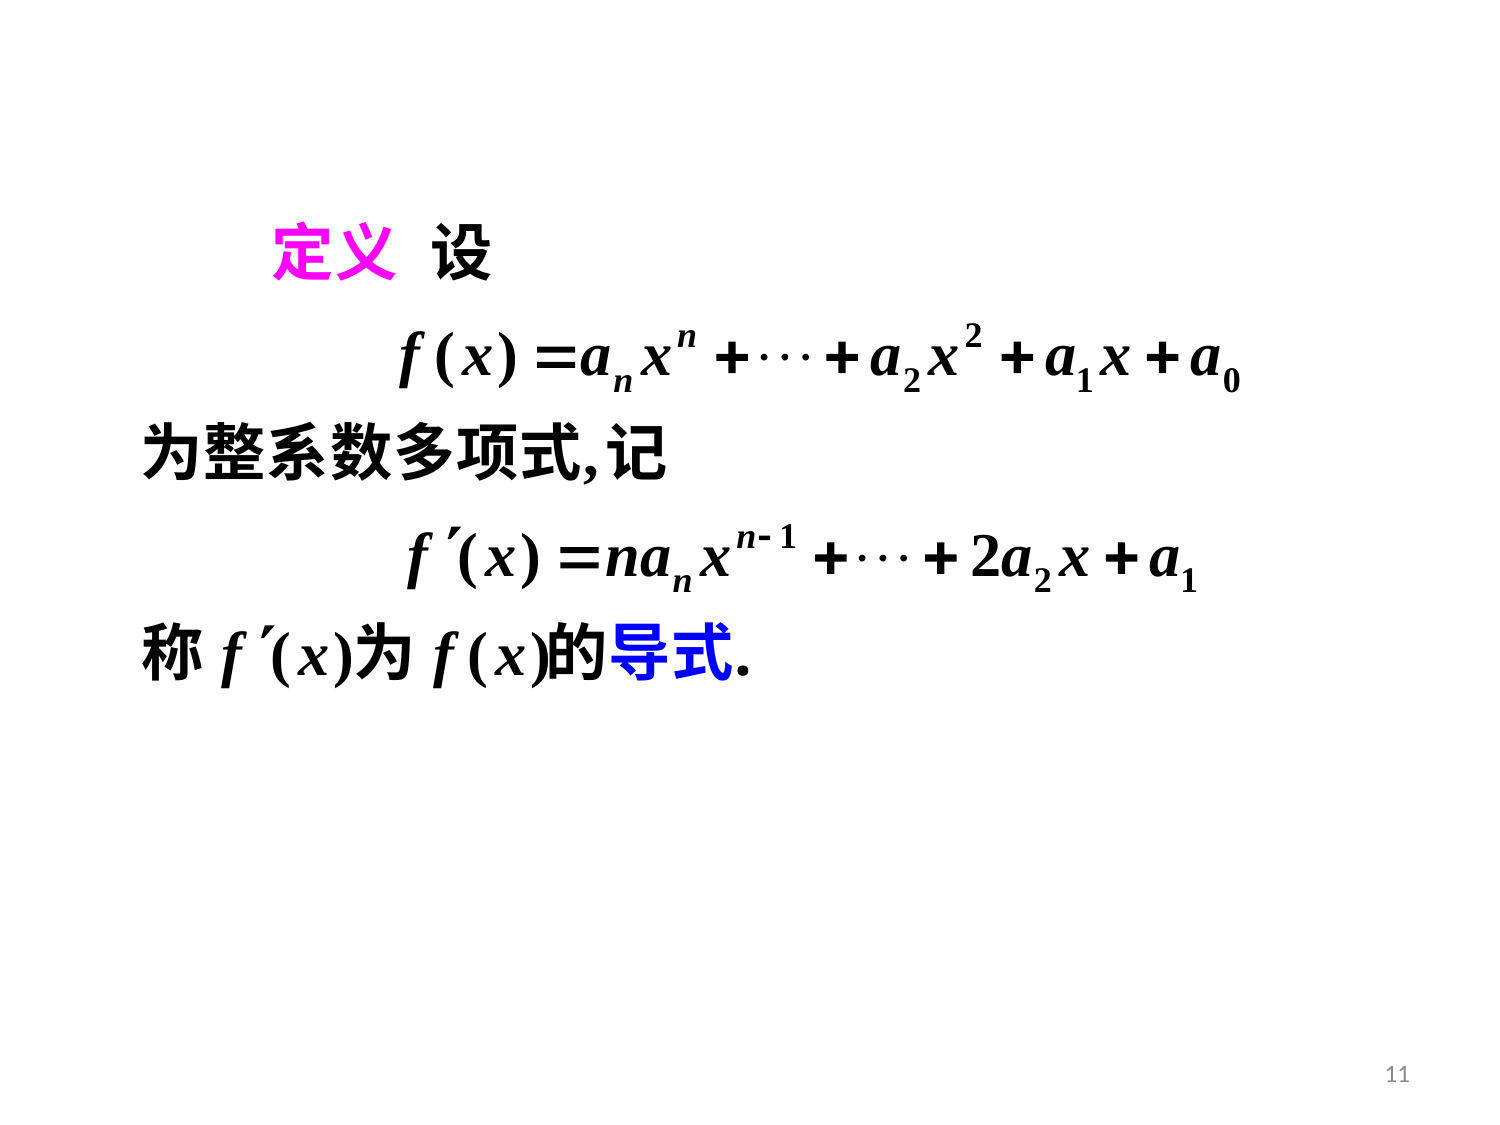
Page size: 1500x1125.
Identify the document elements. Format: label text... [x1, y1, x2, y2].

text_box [132, 210, 1260, 705]
slide_number 11 [1074, 1042, 1425, 1103]
